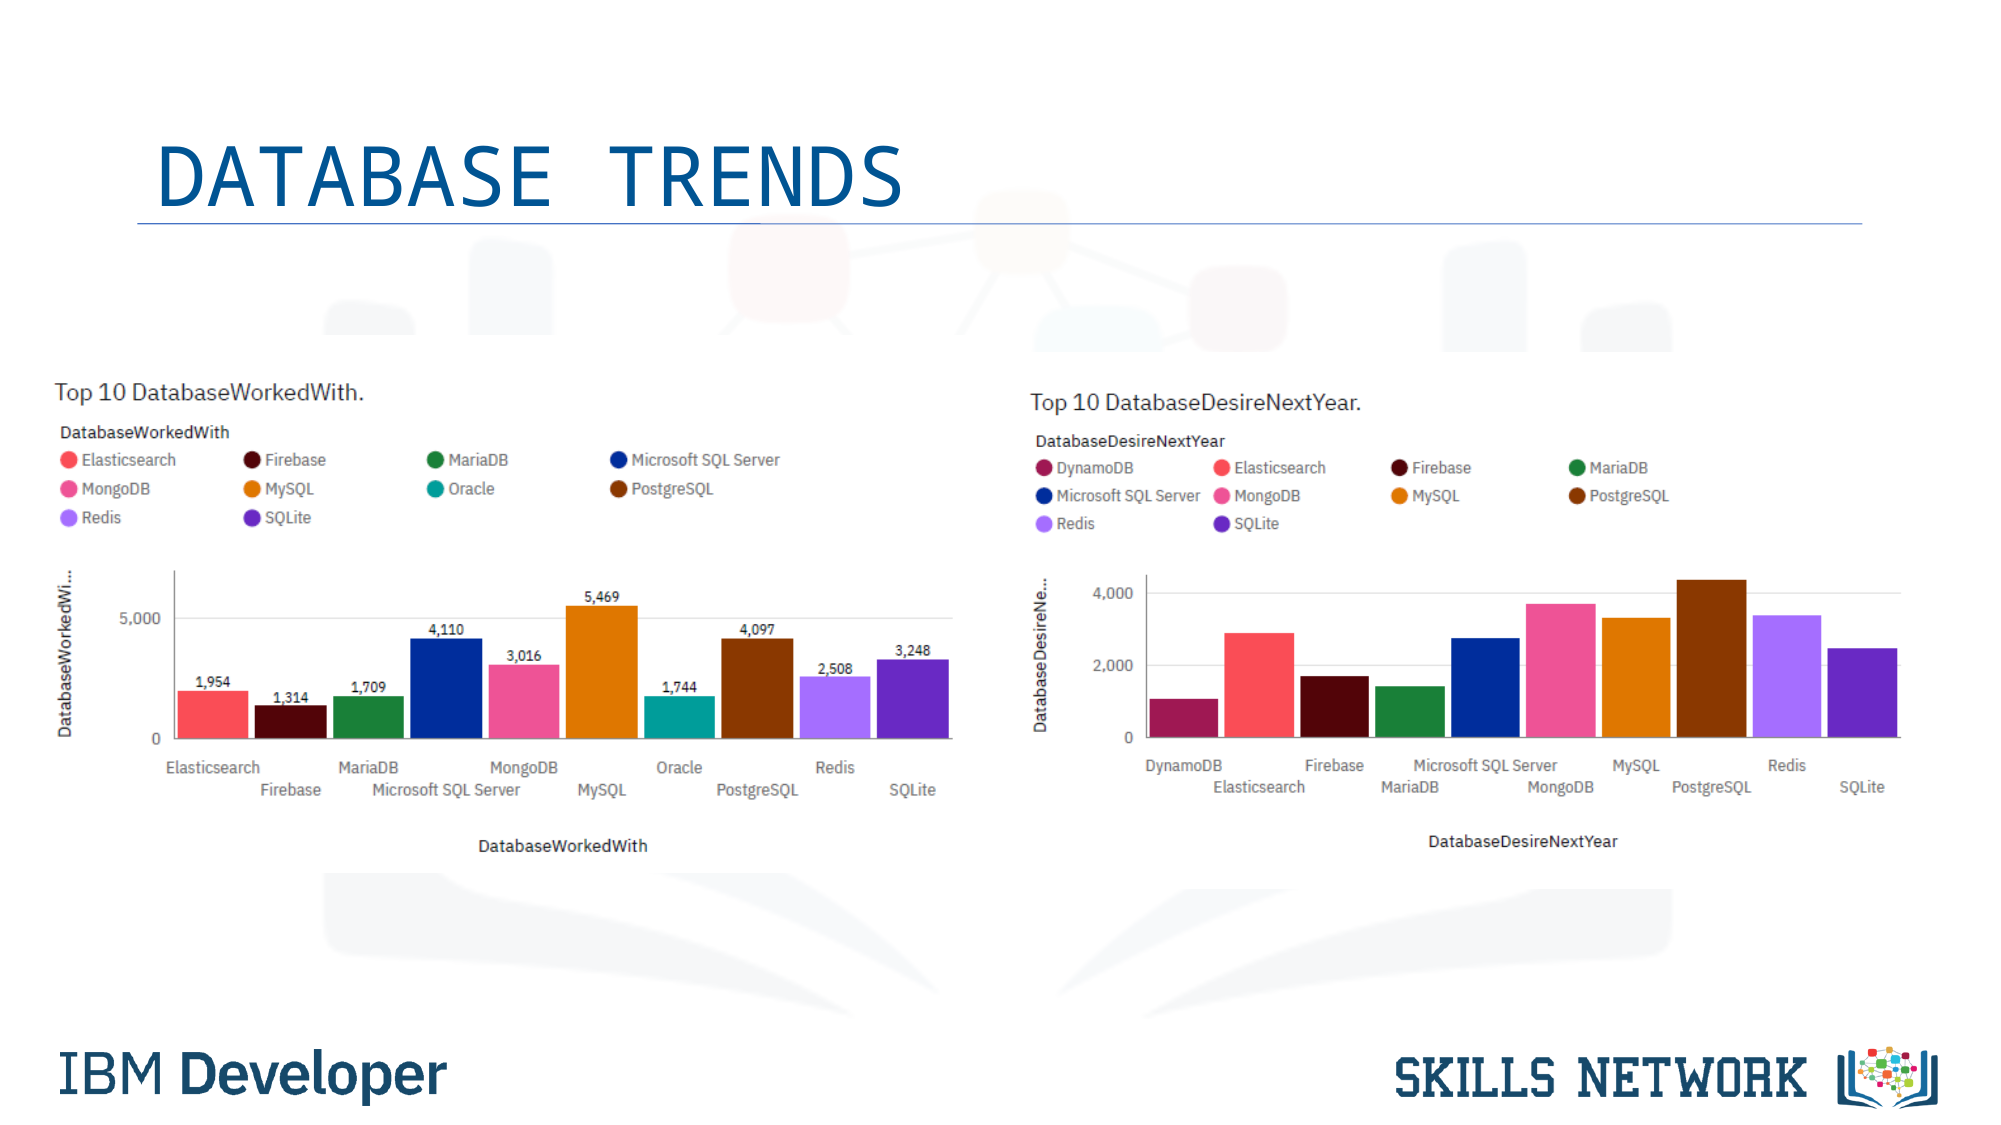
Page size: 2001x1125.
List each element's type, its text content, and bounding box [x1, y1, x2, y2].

title DATABASE TRENDS [141, 70, 1867, 288]
picture [38, 335, 1962, 889]
picture [55, 1045, 459, 1108]
picture [1390, 1045, 1945, 1111]
